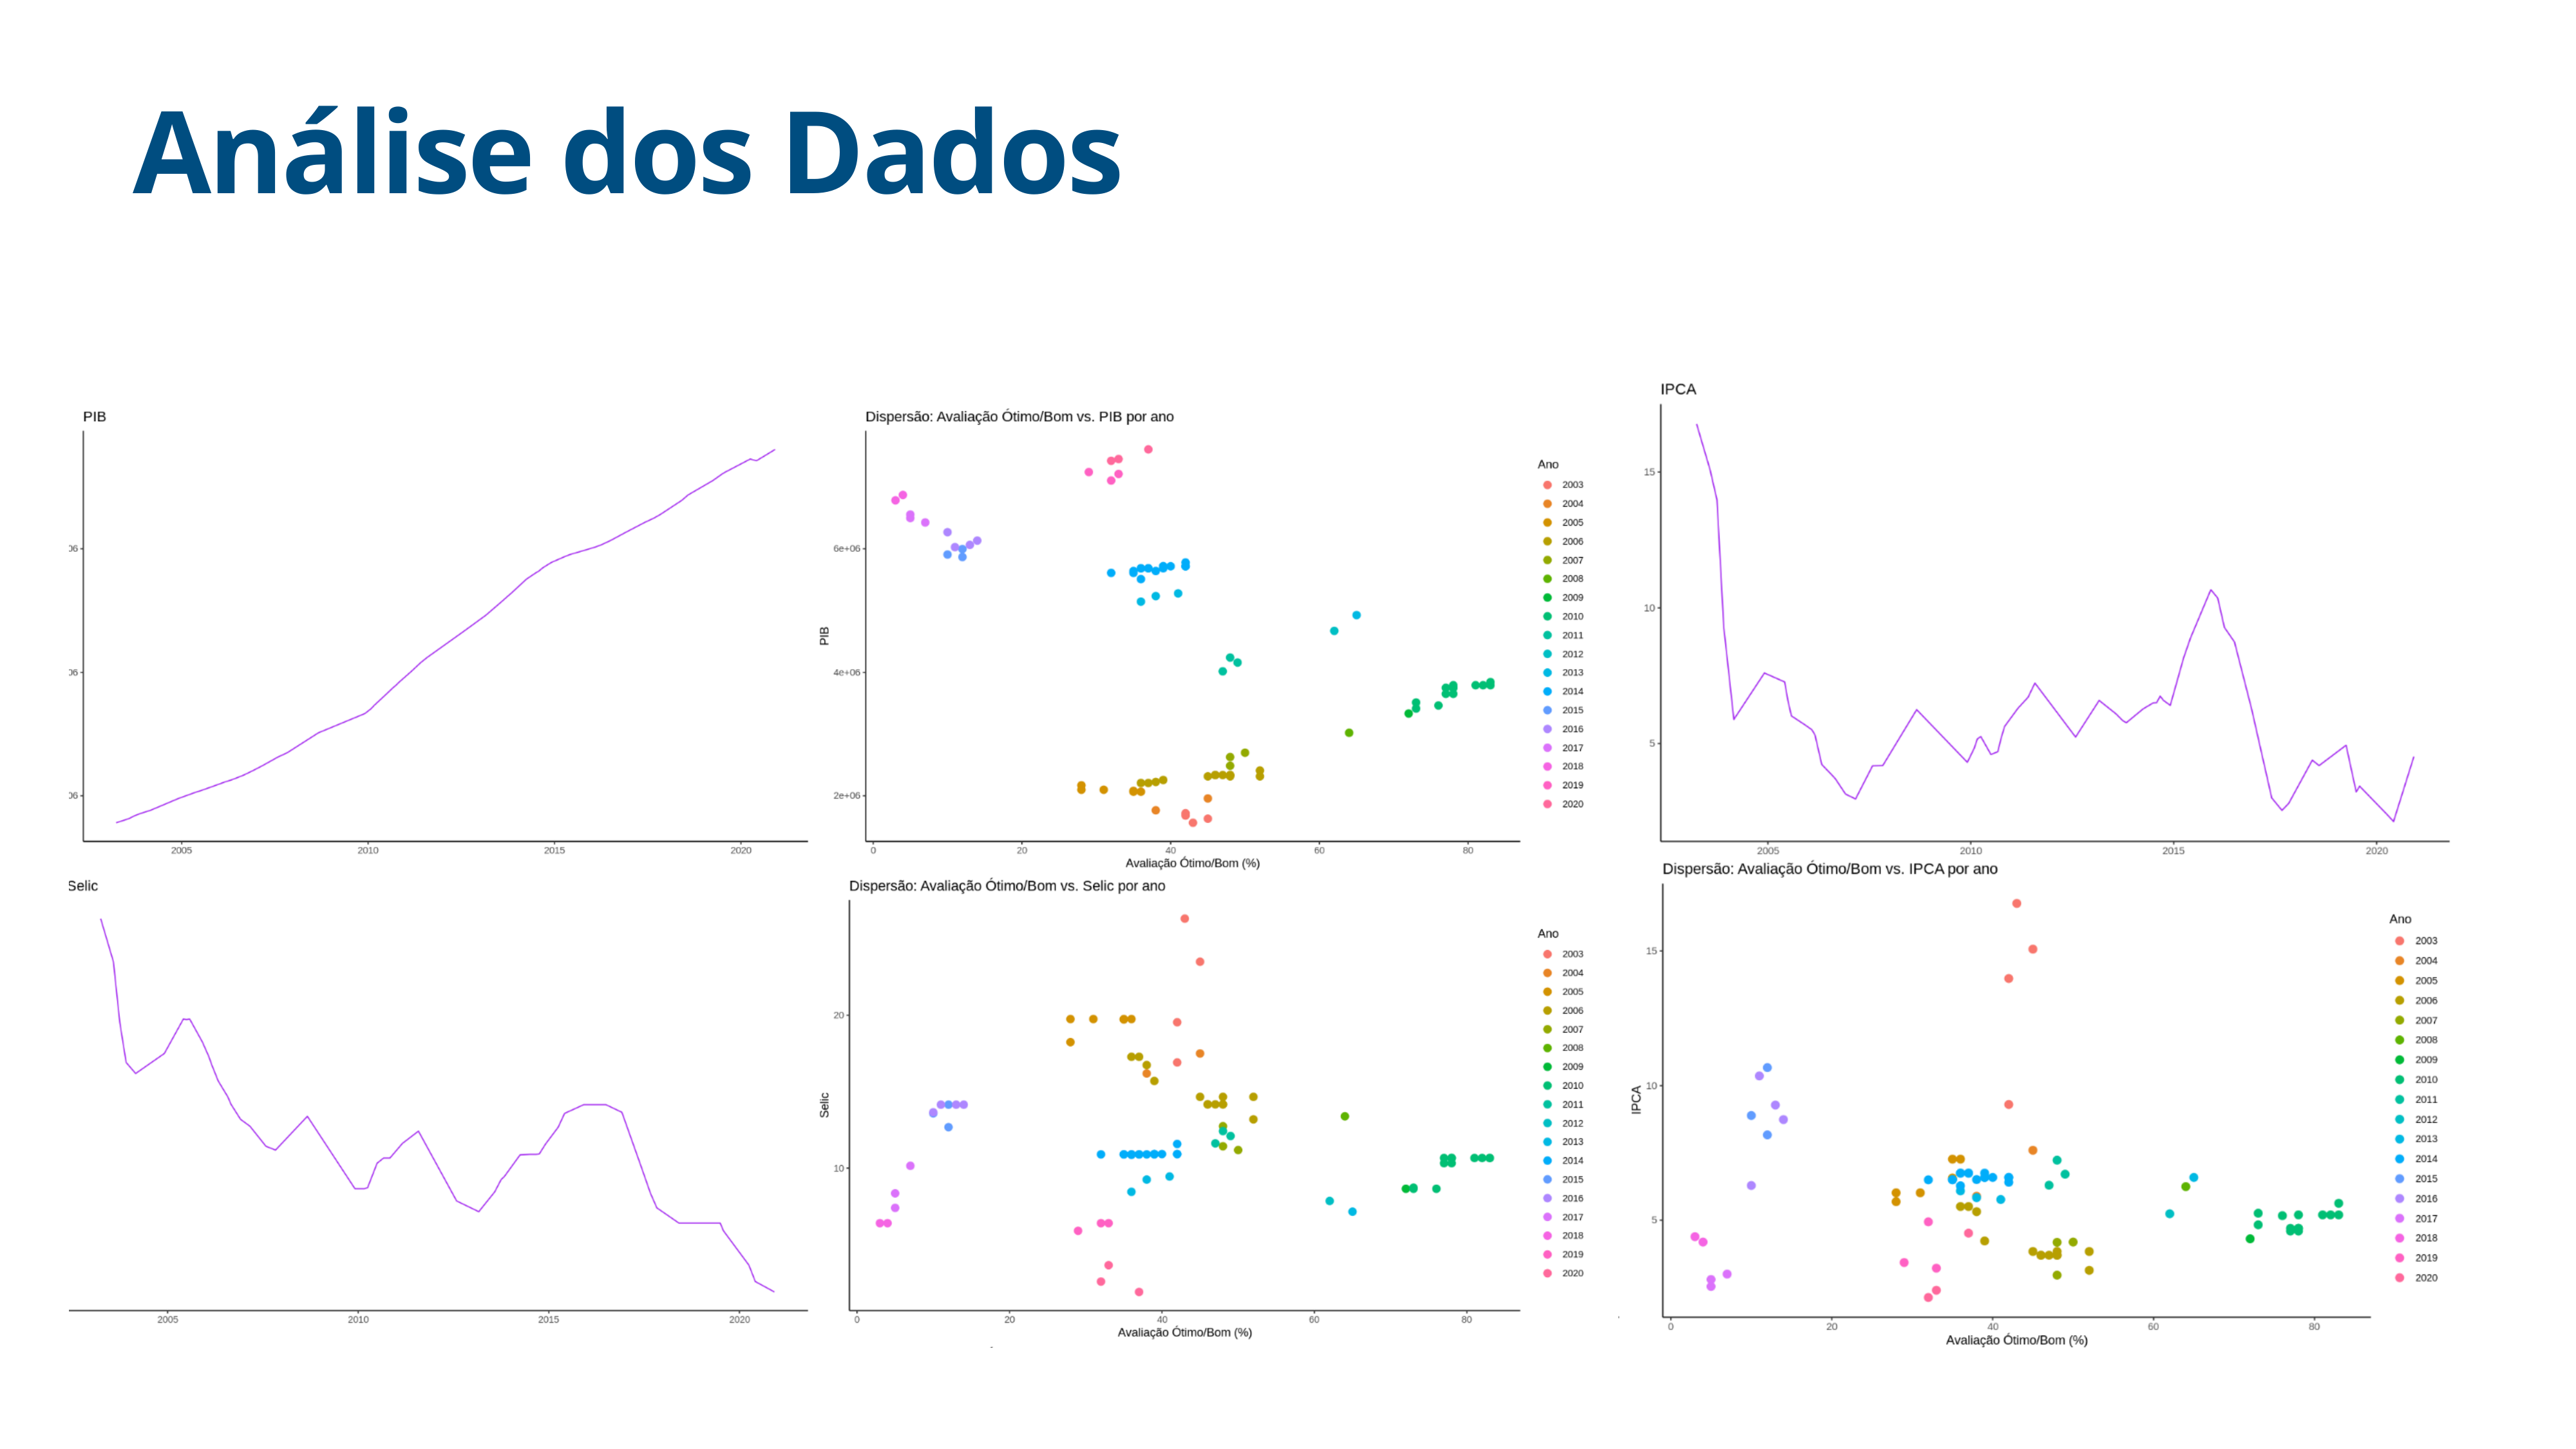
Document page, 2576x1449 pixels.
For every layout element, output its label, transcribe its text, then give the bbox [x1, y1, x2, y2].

picture [1618, 374, 2470, 1382]
picture [68, 407, 1614, 1349]
title Análise dos Dados [127, 100, 2449, 253]
